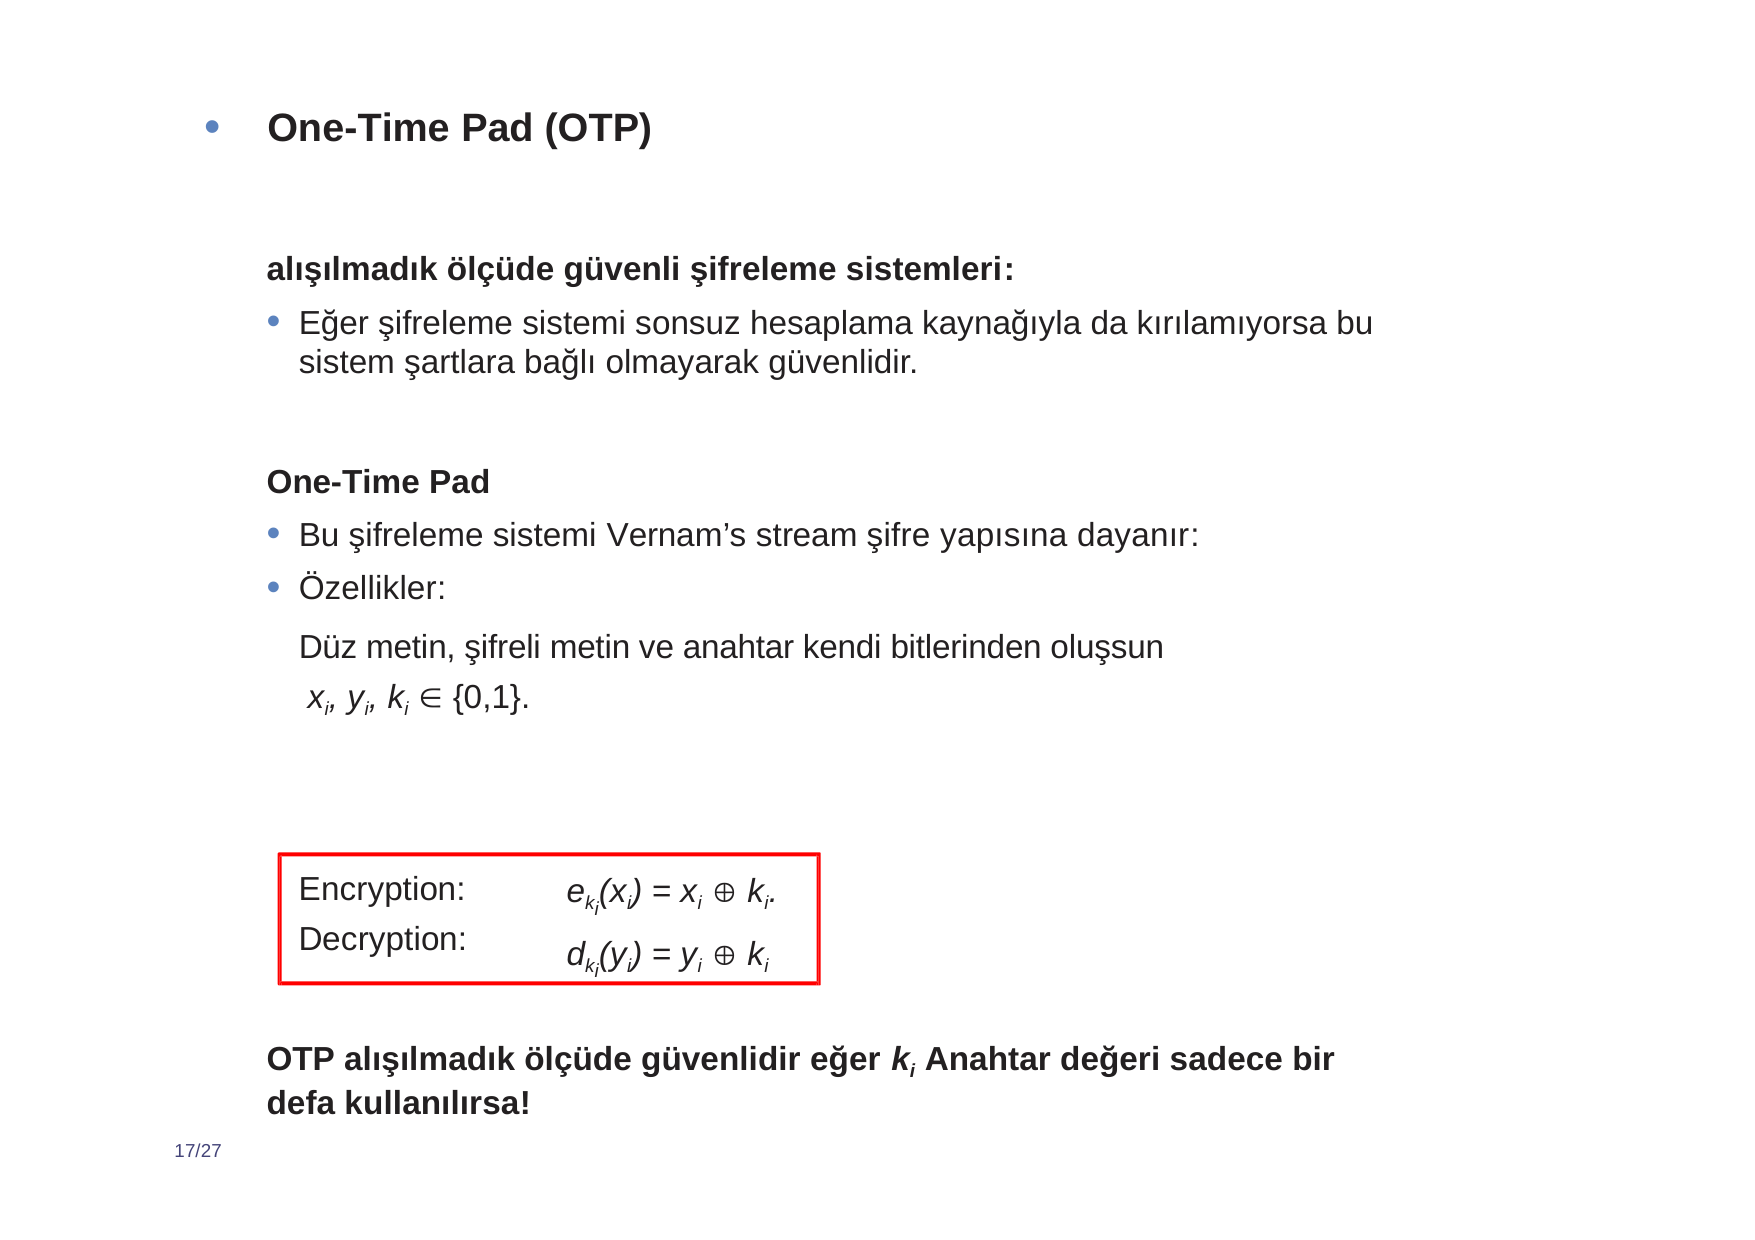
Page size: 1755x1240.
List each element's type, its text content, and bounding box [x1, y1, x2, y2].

text_box OTP alışılmadık ölçüde güvenlidir eğer ki Anahtar değeri sadece bir defa kullanılırsa! [264, 1037, 1343, 1120]
text_box One-Time Pad (OTP) [202, 102, 654, 161]
text_box eki(xi) = xi  ki. dki(yi) = yi  ki [564, 857, 783, 973]
slide_number 17/27 [170, 1139, 224, 1164]
text_box alışılmadık ölçüde güvenli şifreleme sistemleri: Eğer şifreleme sistemi sonsuz hesaplama kaynağıyla da kırılamıyorsa bu sistem şartlara bağlı olmayarak güvenlidir. One-Time Pad Bu şifreleme sistemi Vernam’s stream şifre yapısına dayanır: Özellikler: Düz metin, şifreli metin ve anahtar kendi bitlerinden oluşsun xi, yi, ki  {0,1}. [264, 247, 1430, 805]
text_box Encryption: Decryption: [296, 857, 470, 959]
text_box [277, 852, 821, 986]
